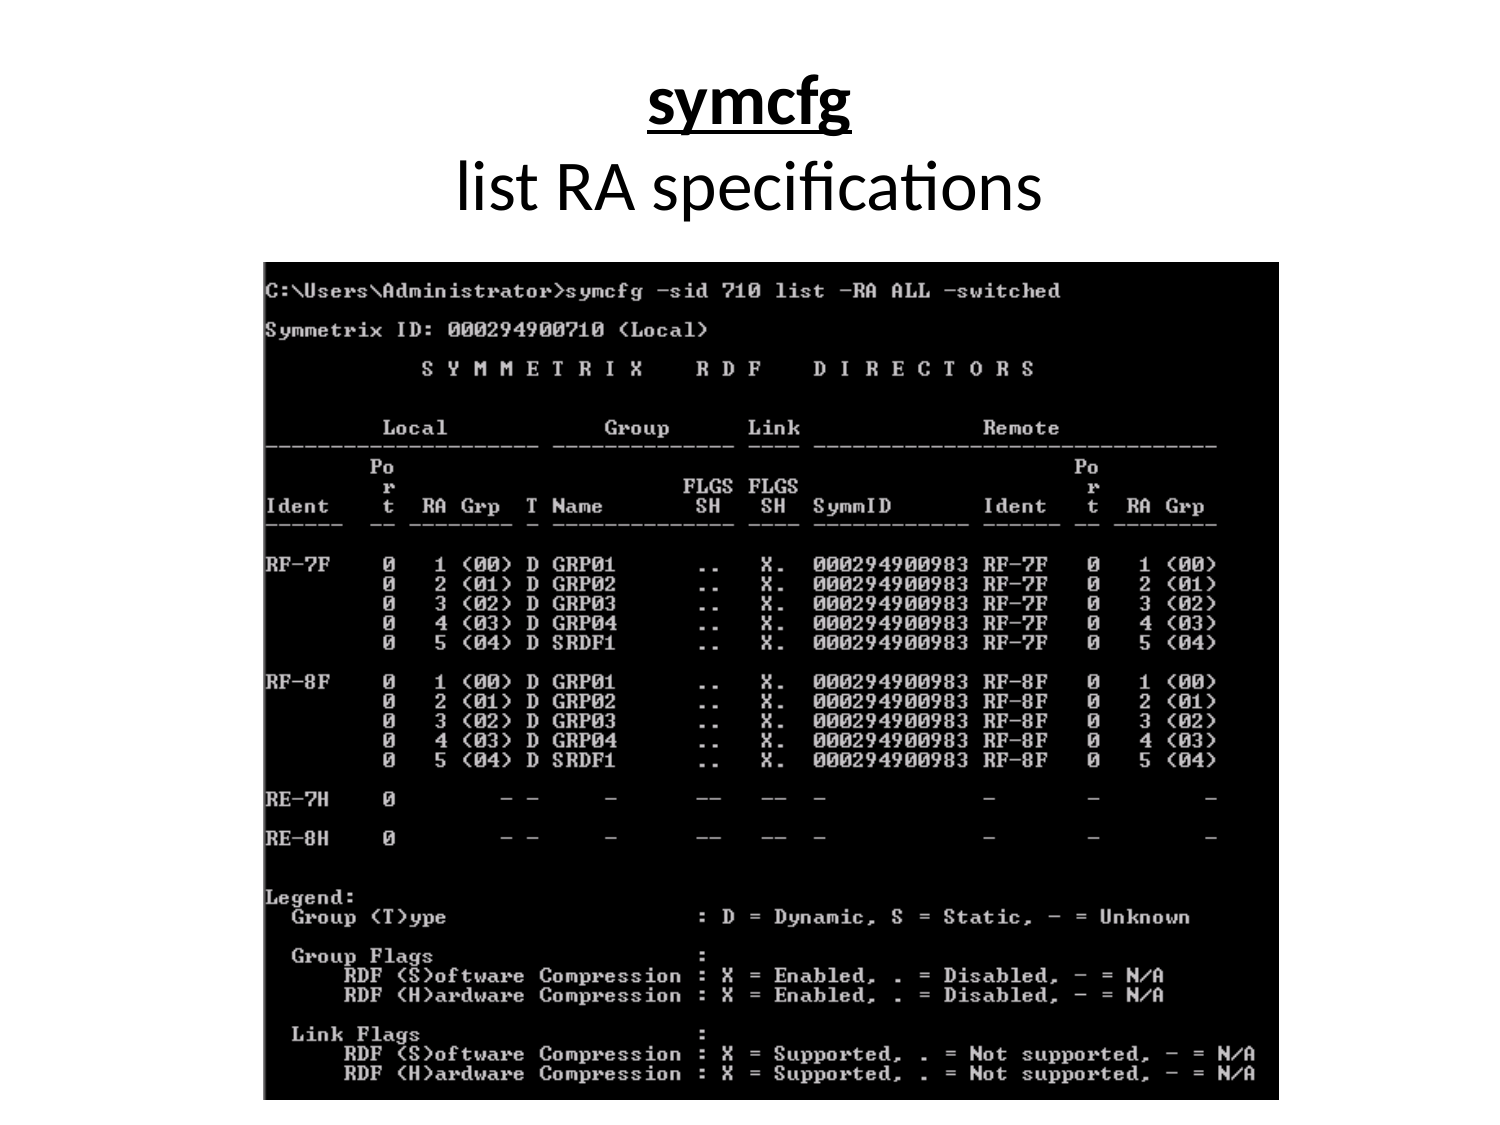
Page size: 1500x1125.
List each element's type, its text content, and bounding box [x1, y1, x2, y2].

picture [263, 262, 1279, 1101]
title symcfg list RA specifications [75, 45, 1425, 233]
